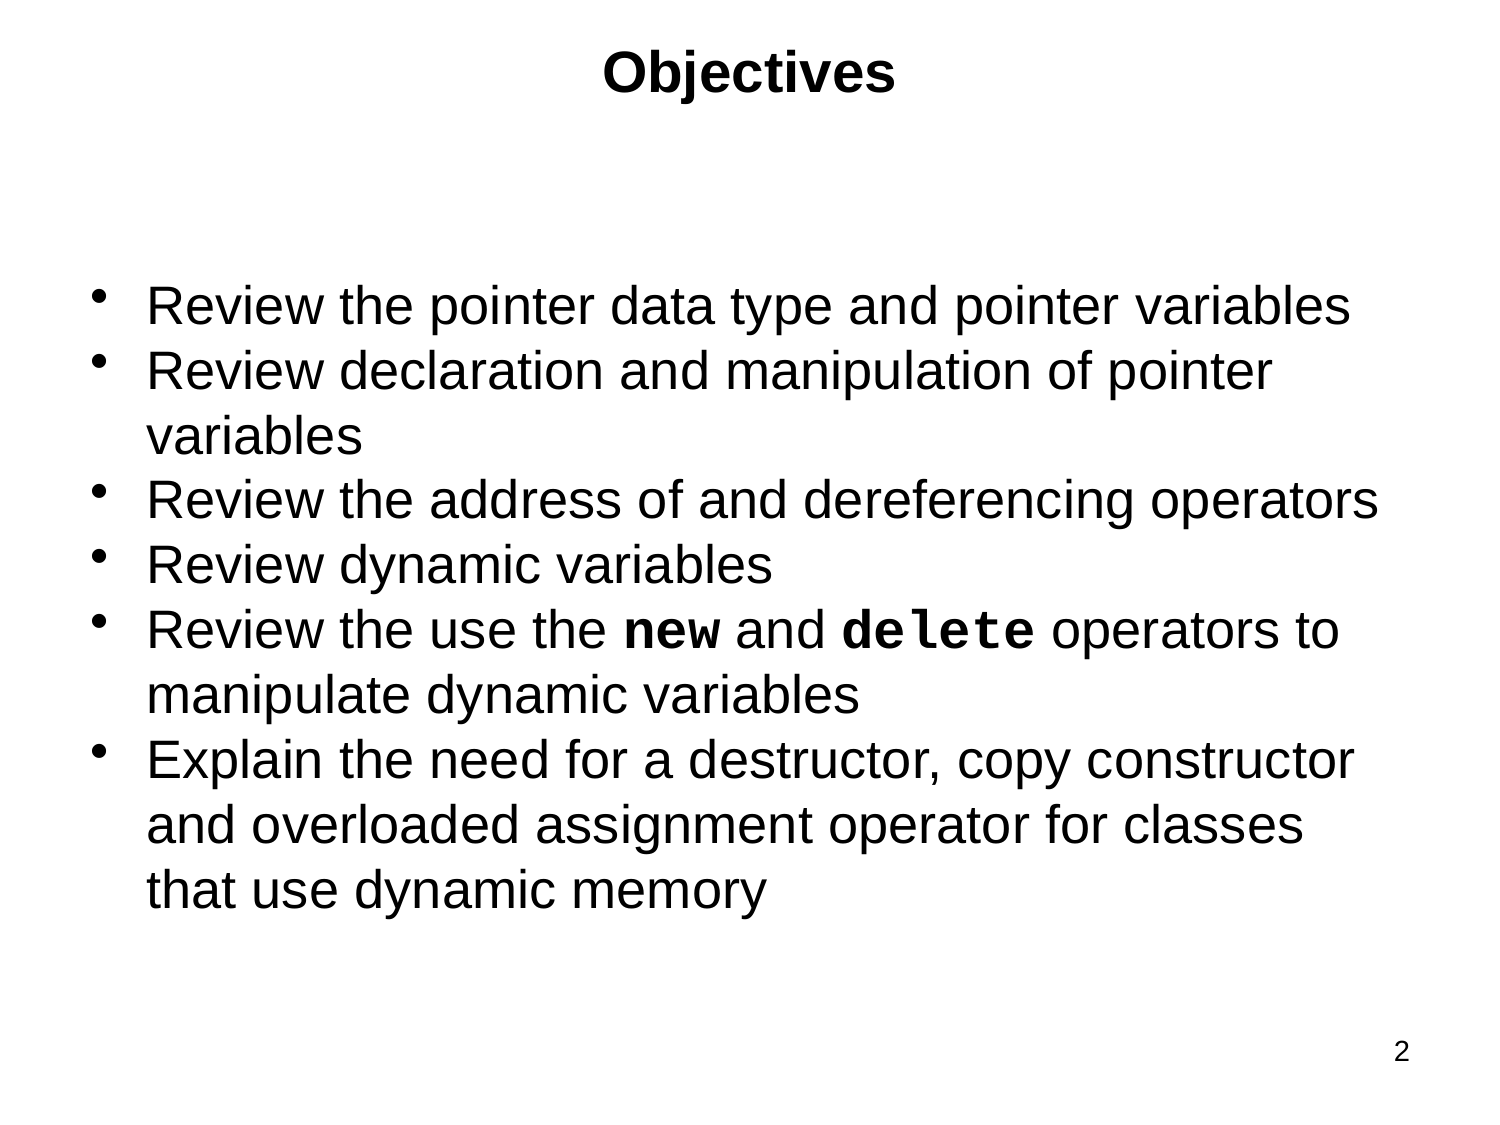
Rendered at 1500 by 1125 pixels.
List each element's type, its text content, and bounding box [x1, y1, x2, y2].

slide_number 2 [1287, 1024, 1426, 1103]
title Objectives [75, 0, 1425, 138]
list Review the pointer data type and pointer variables Review declaration and manipulation of pointer variables Review the address of and dereferencing operators Review dynamic variables Review the use the new and delete operators to manipulate dynamic variables Explain the need for a destructor, copy constructor and overloaded assignment operator for classes that use dynamic memory [75, 262, 1425, 1005]
